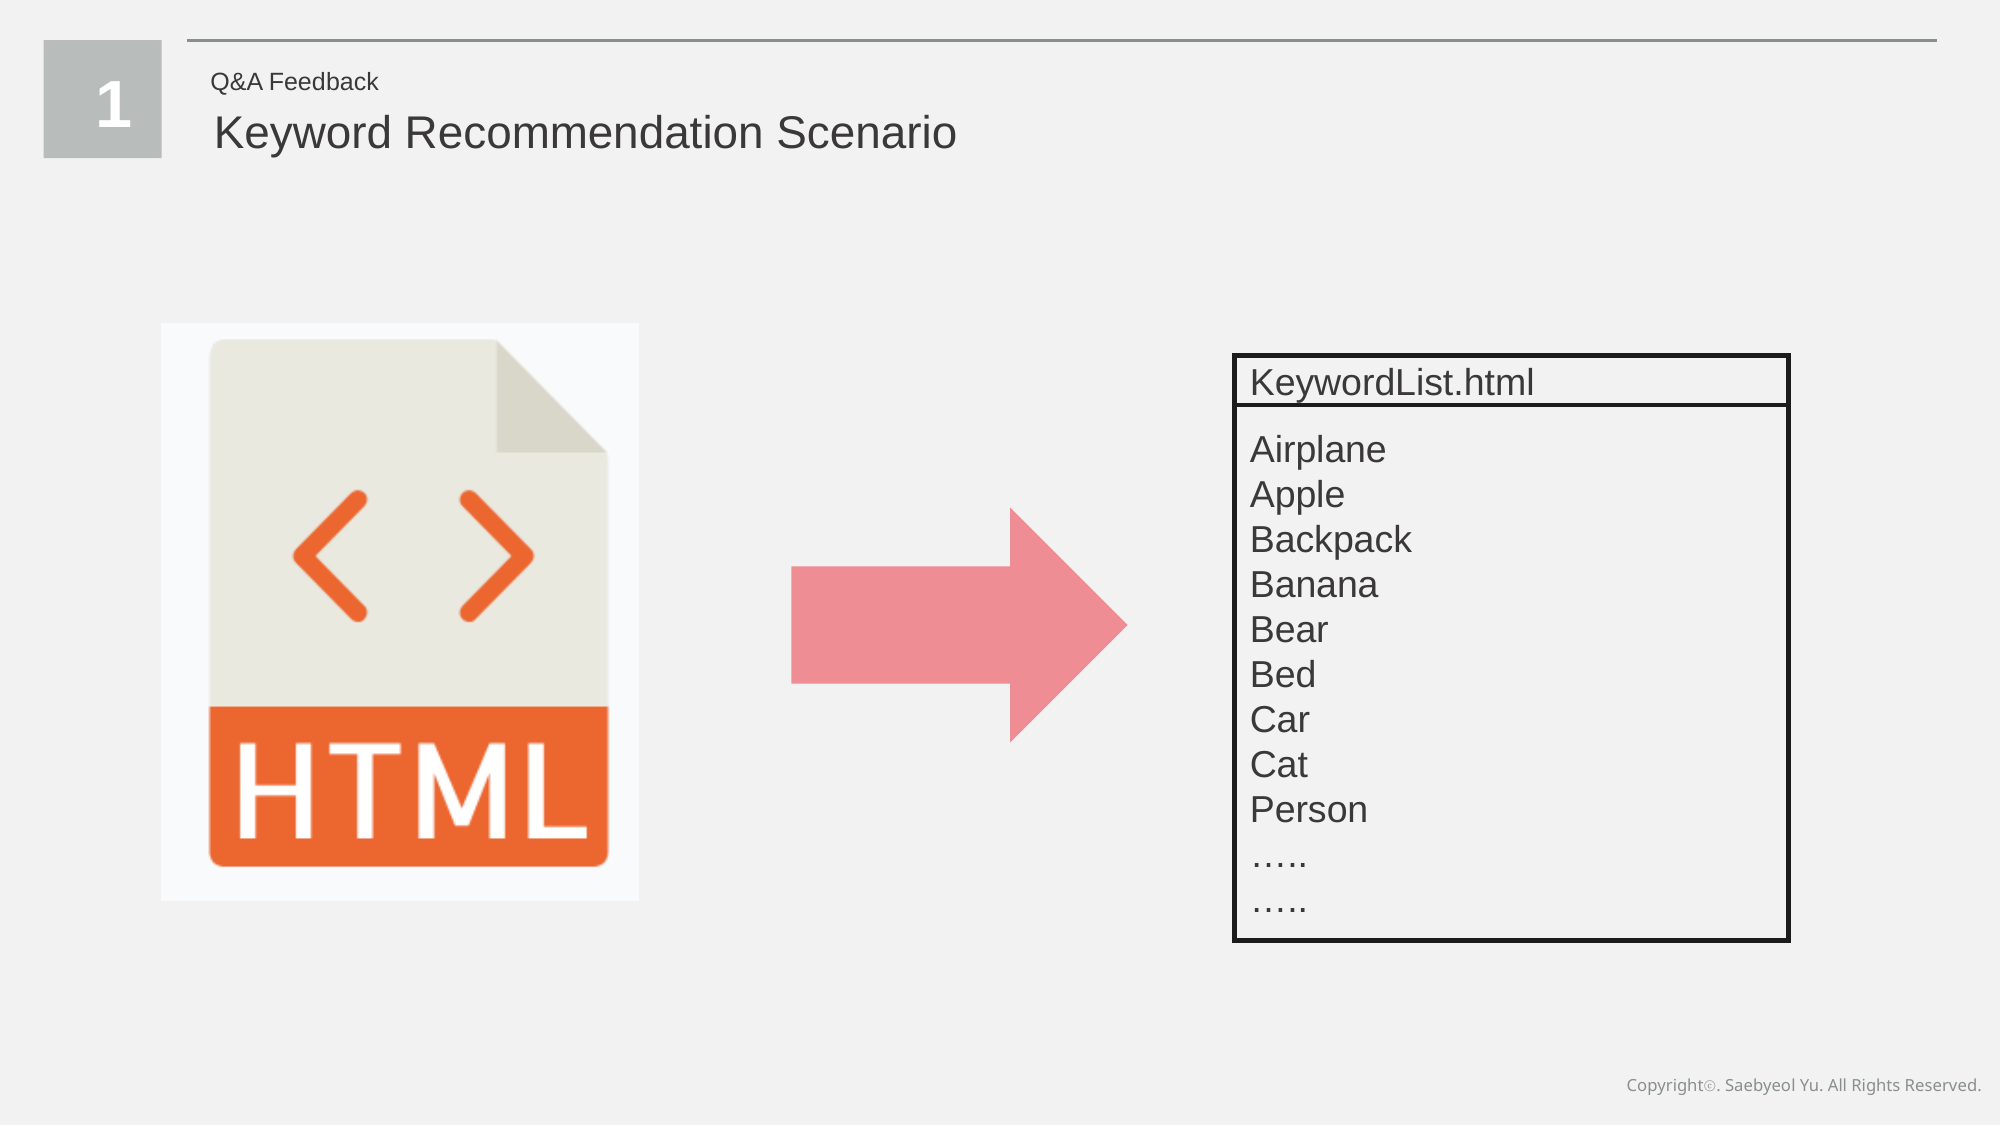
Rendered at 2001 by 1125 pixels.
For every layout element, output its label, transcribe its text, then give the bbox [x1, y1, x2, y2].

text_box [194, 57, 978, 167]
text_box [42, 39, 163, 159]
picture [161, 323, 639, 901]
text_box Airplane Apple Backpack Banana Bear Bed Car Cat Person ….. ….. [1234, 404, 1790, 941]
text_box [790, 505, 1130, 745]
text_box KeywordList.html [1234, 354, 1790, 404]
text_box 1 [80, 52, 123, 148]
